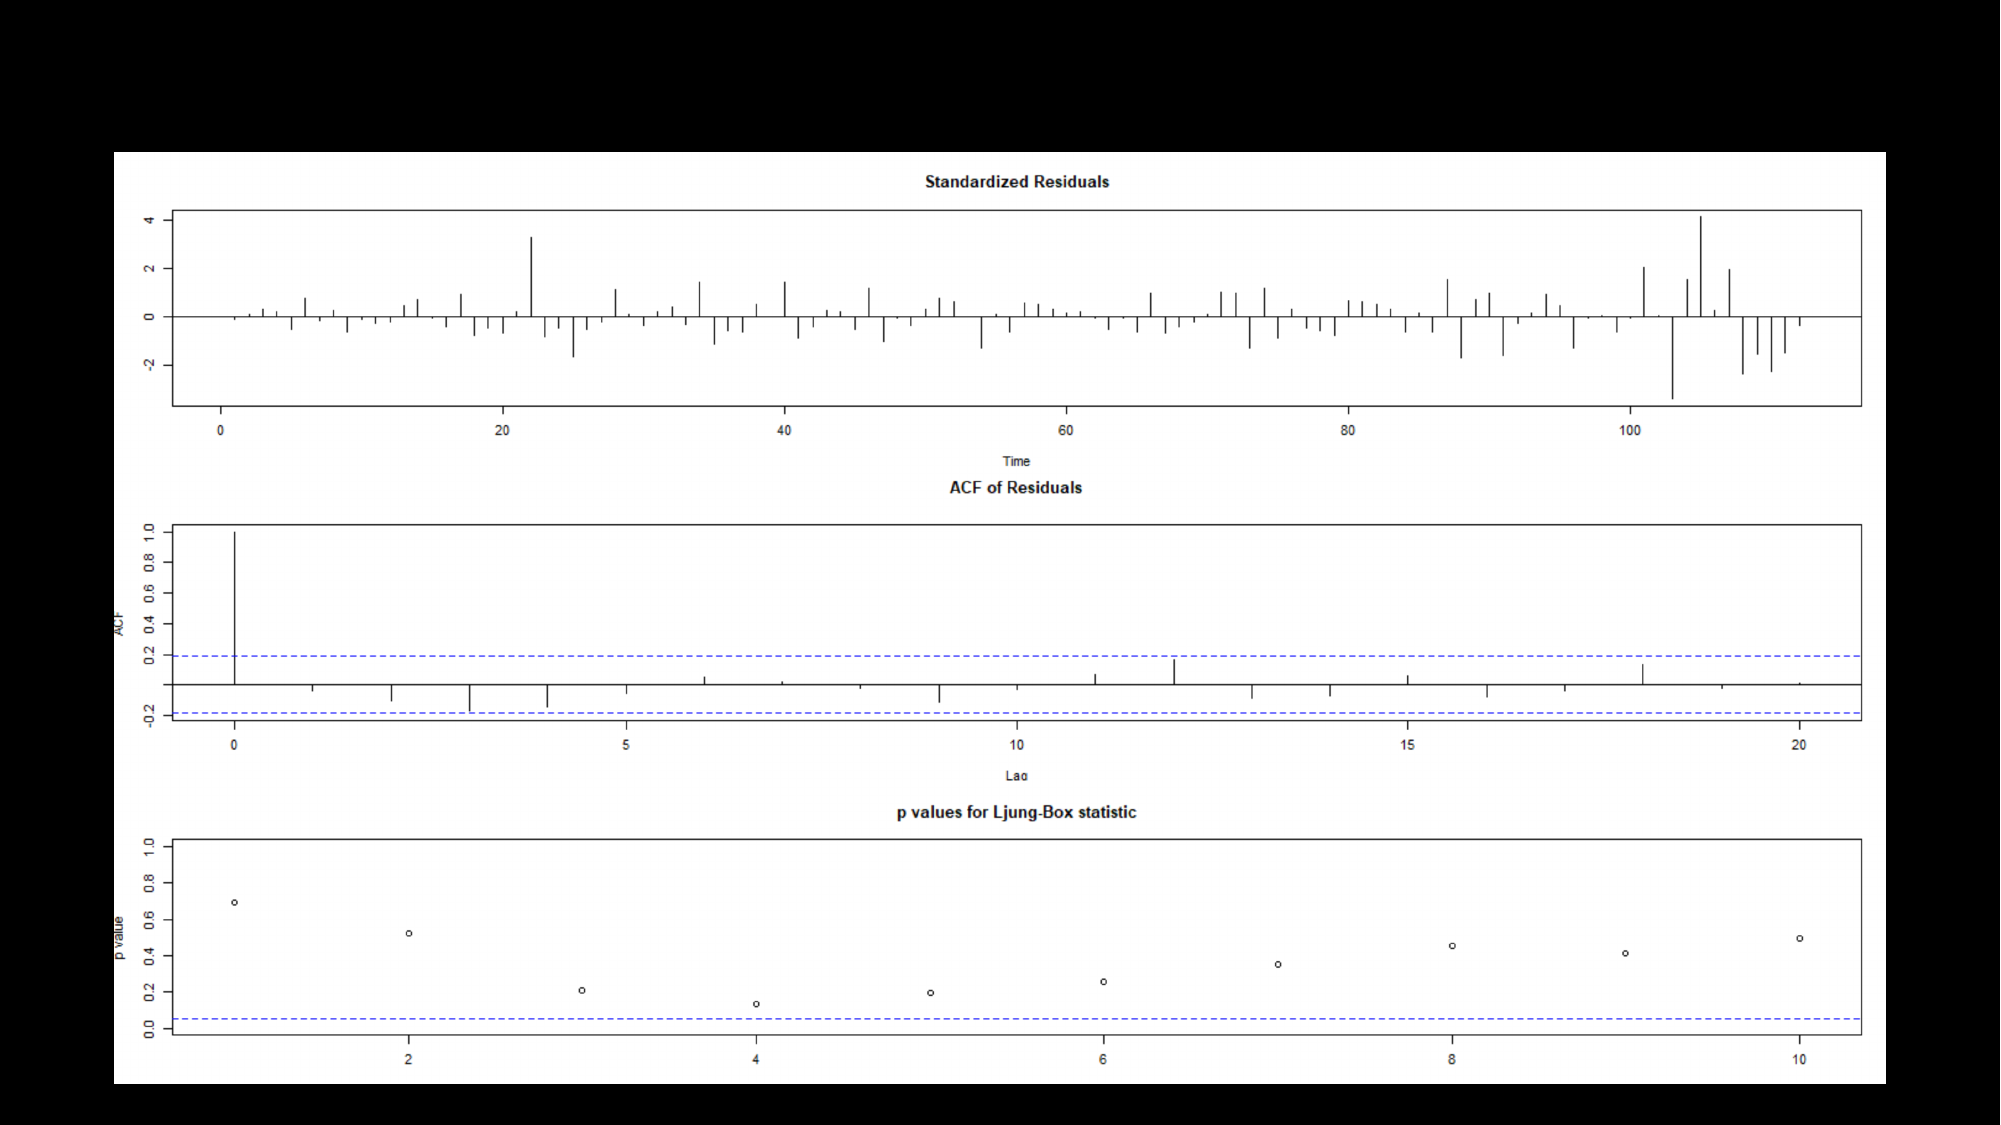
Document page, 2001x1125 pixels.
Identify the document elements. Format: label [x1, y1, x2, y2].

picture [113, 152, 1886, 1084]
